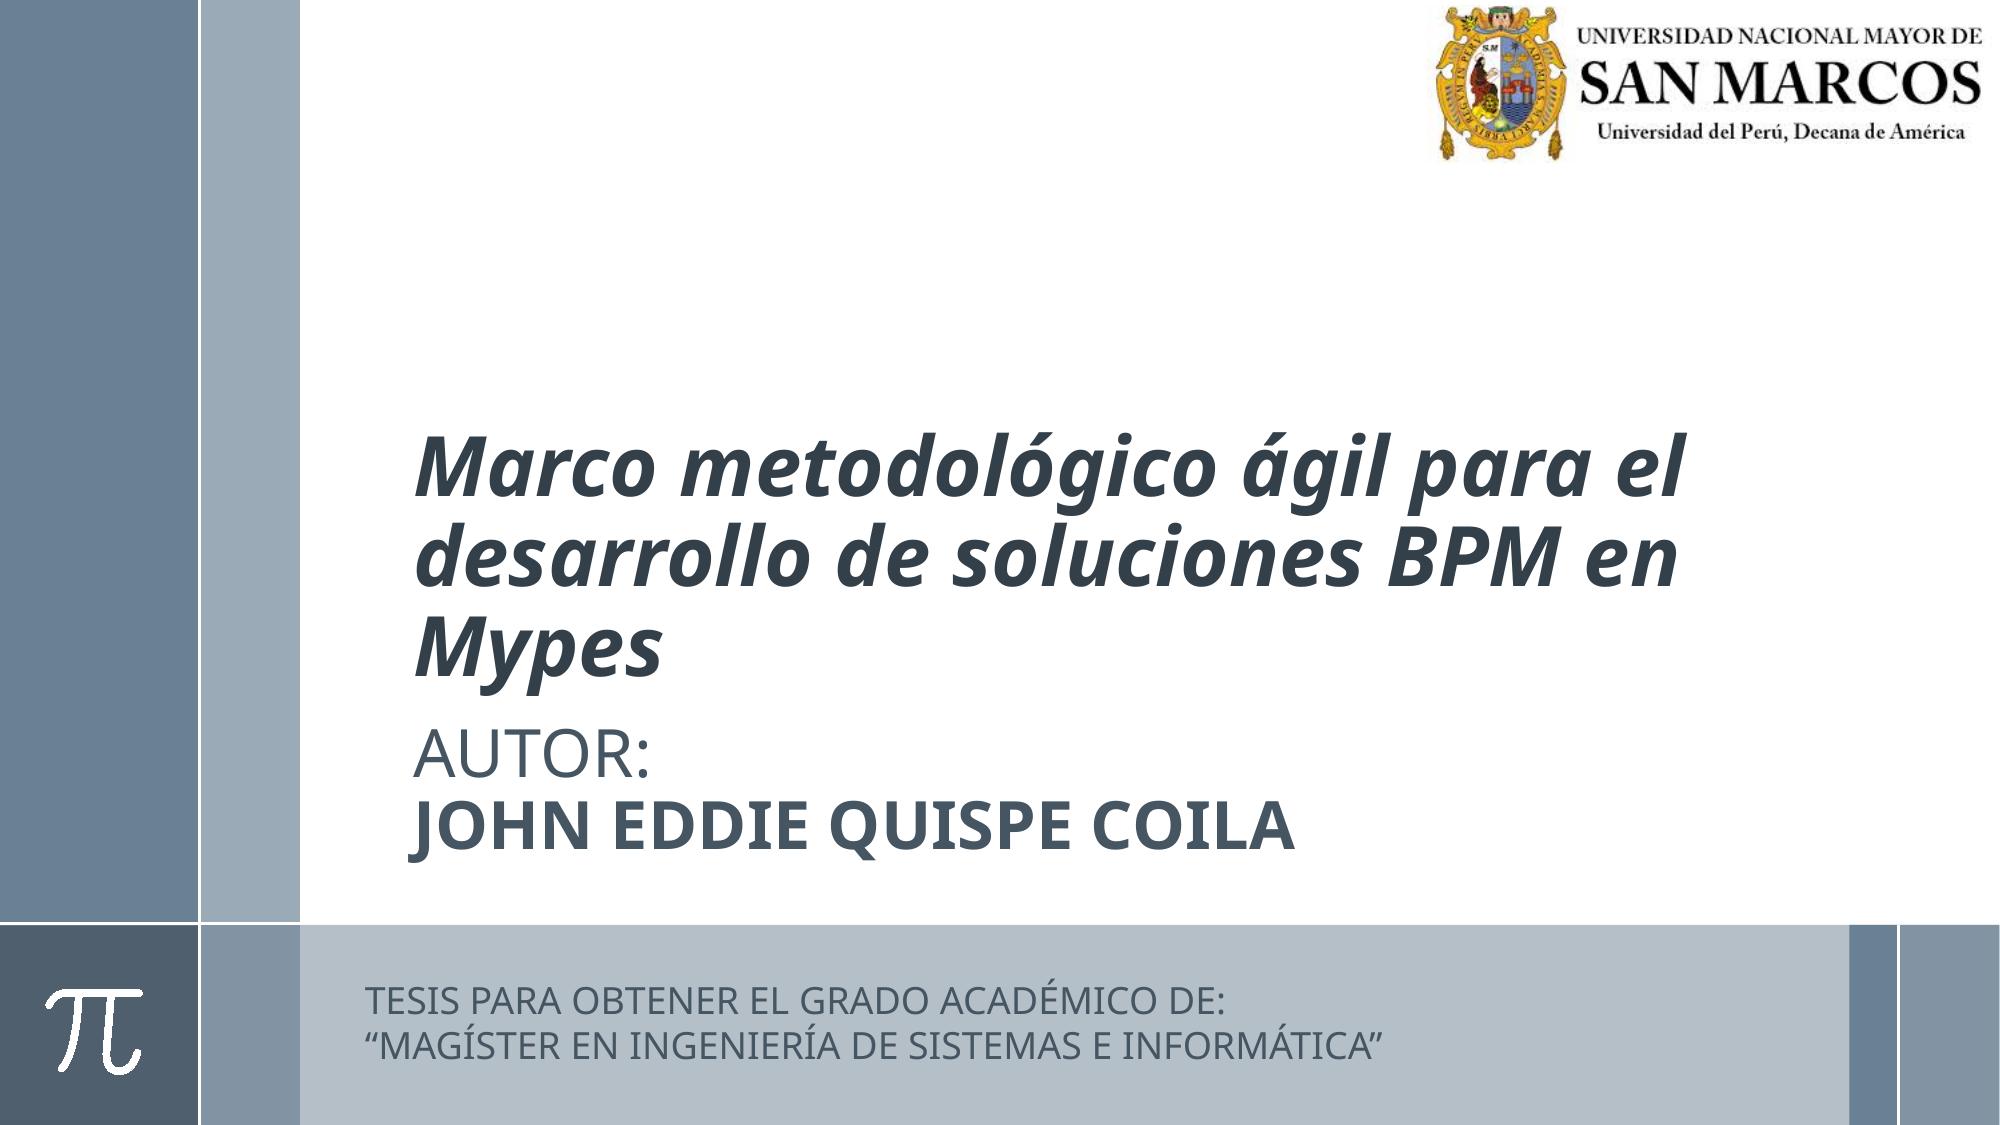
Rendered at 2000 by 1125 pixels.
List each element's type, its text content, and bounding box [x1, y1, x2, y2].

text_box TESIS PARA OBTENER EL GRADO ACADÉMICO DE: “MAGÍSTER EN INGENIERÍA DE SISTEMAS E INFORMÁTICA” [350, 970, 1765, 1075]
picture [1427, 5, 1998, 163]
subtitle AUTOR: JOHN EDDIE QUISPE COILA [398, 712, 1632, 896]
title Marco metodológico ágil para el desarrollo de soluciones BPM en Mypes [398, 262, 1765, 703]
